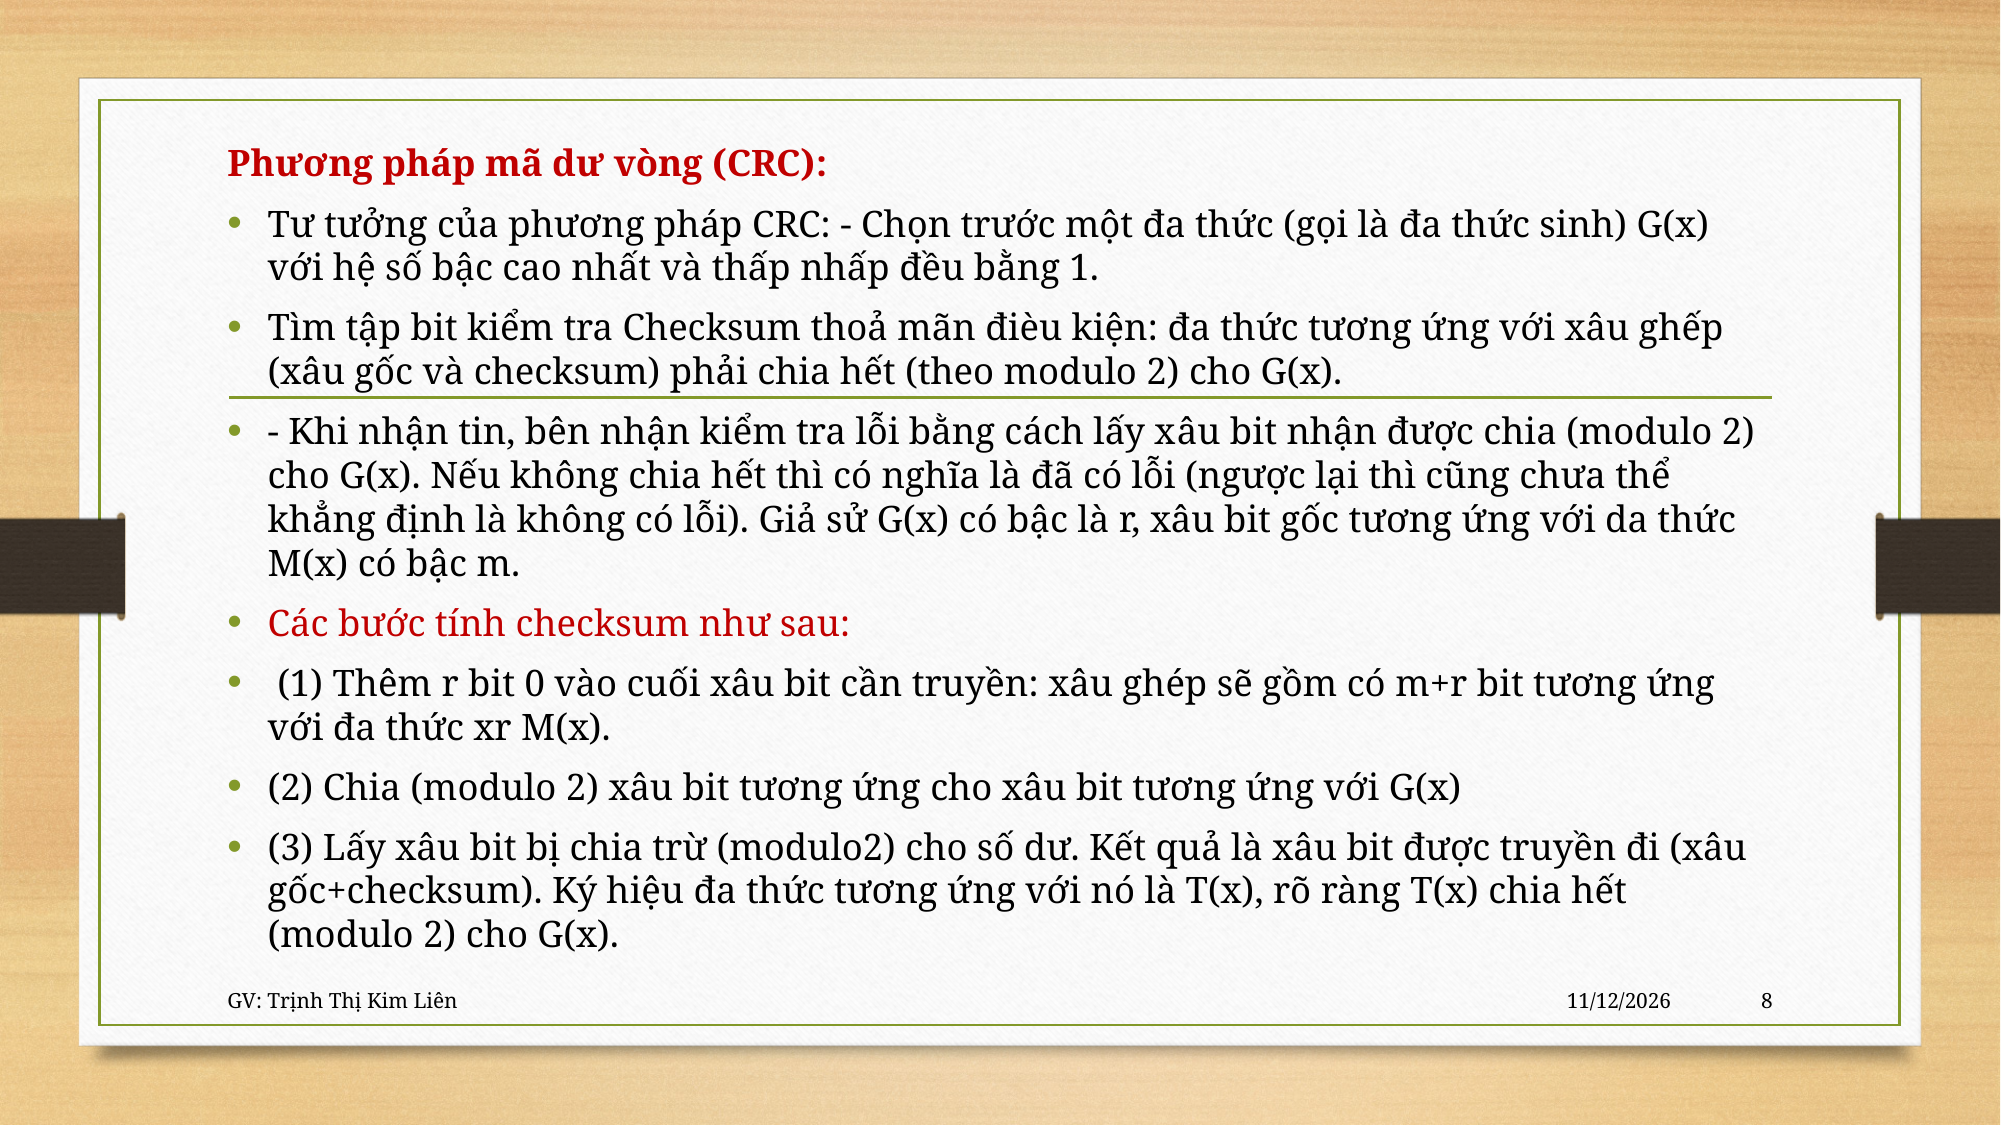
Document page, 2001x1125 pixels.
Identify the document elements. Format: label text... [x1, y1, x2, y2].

footer GV: Trịnh Thị Kim Liên [212, 979, 1411, 1025]
list Phương pháp mã dư vòng (CRC): Tư tưởng của phương pháp CRC: - Chọn trước một đa thức (gọi là đa thức sinh) G(x) với hệ số bậc cao nhất và thấp nhấp đều bằng 1. Tìm tập bit kiểm tra Checksum thoả mãn đièu kiện: đa thức tương ứng với xâu ghếp (xâu gốc và checksum) phải chia hết (theo modulo 2) cho G(x). - Khi nhận tin, bên nhận kiểm tra lỗi bằng cách lấy xâu bit nhận được chia (modulo 2) cho G(x). Nếu không chia hết thì có nghĩa là đã có lỗi (ngược lại thì cũng chưa thể khẳng định là không có lỗi). Giả sử G(x) có bậc là r, xâu bit gốc tương ứng với da thức M(x) có bậc m. Các bước tính checksum như sau: (1) Thêm r bit 0 vào cuối xâu bit cần truyền: xâu ghép sẽ gồm có m+r bit tương ứng với đa thức xr M(x). (2) Chia (modulo 2) xâu bit tương ứng cho xâu bit tương ứng với G(x) (3) Lấy xâu bit bị chia trừ (modulo2) cho số dư. Kết quả là xâu bit được truyền đi (xâu gốc+checksum). Ký hiệu đa thức tương ứng với nó là T(x), rõ ràng T(x) chia hết (modulo 2) cho G(x). [212, 132, 1788, 964]
picture [0, 0, 2001, 1125]
slide_number 8 [1698, 979, 1788, 1025]
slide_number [1423, 979, 1686, 1025]
